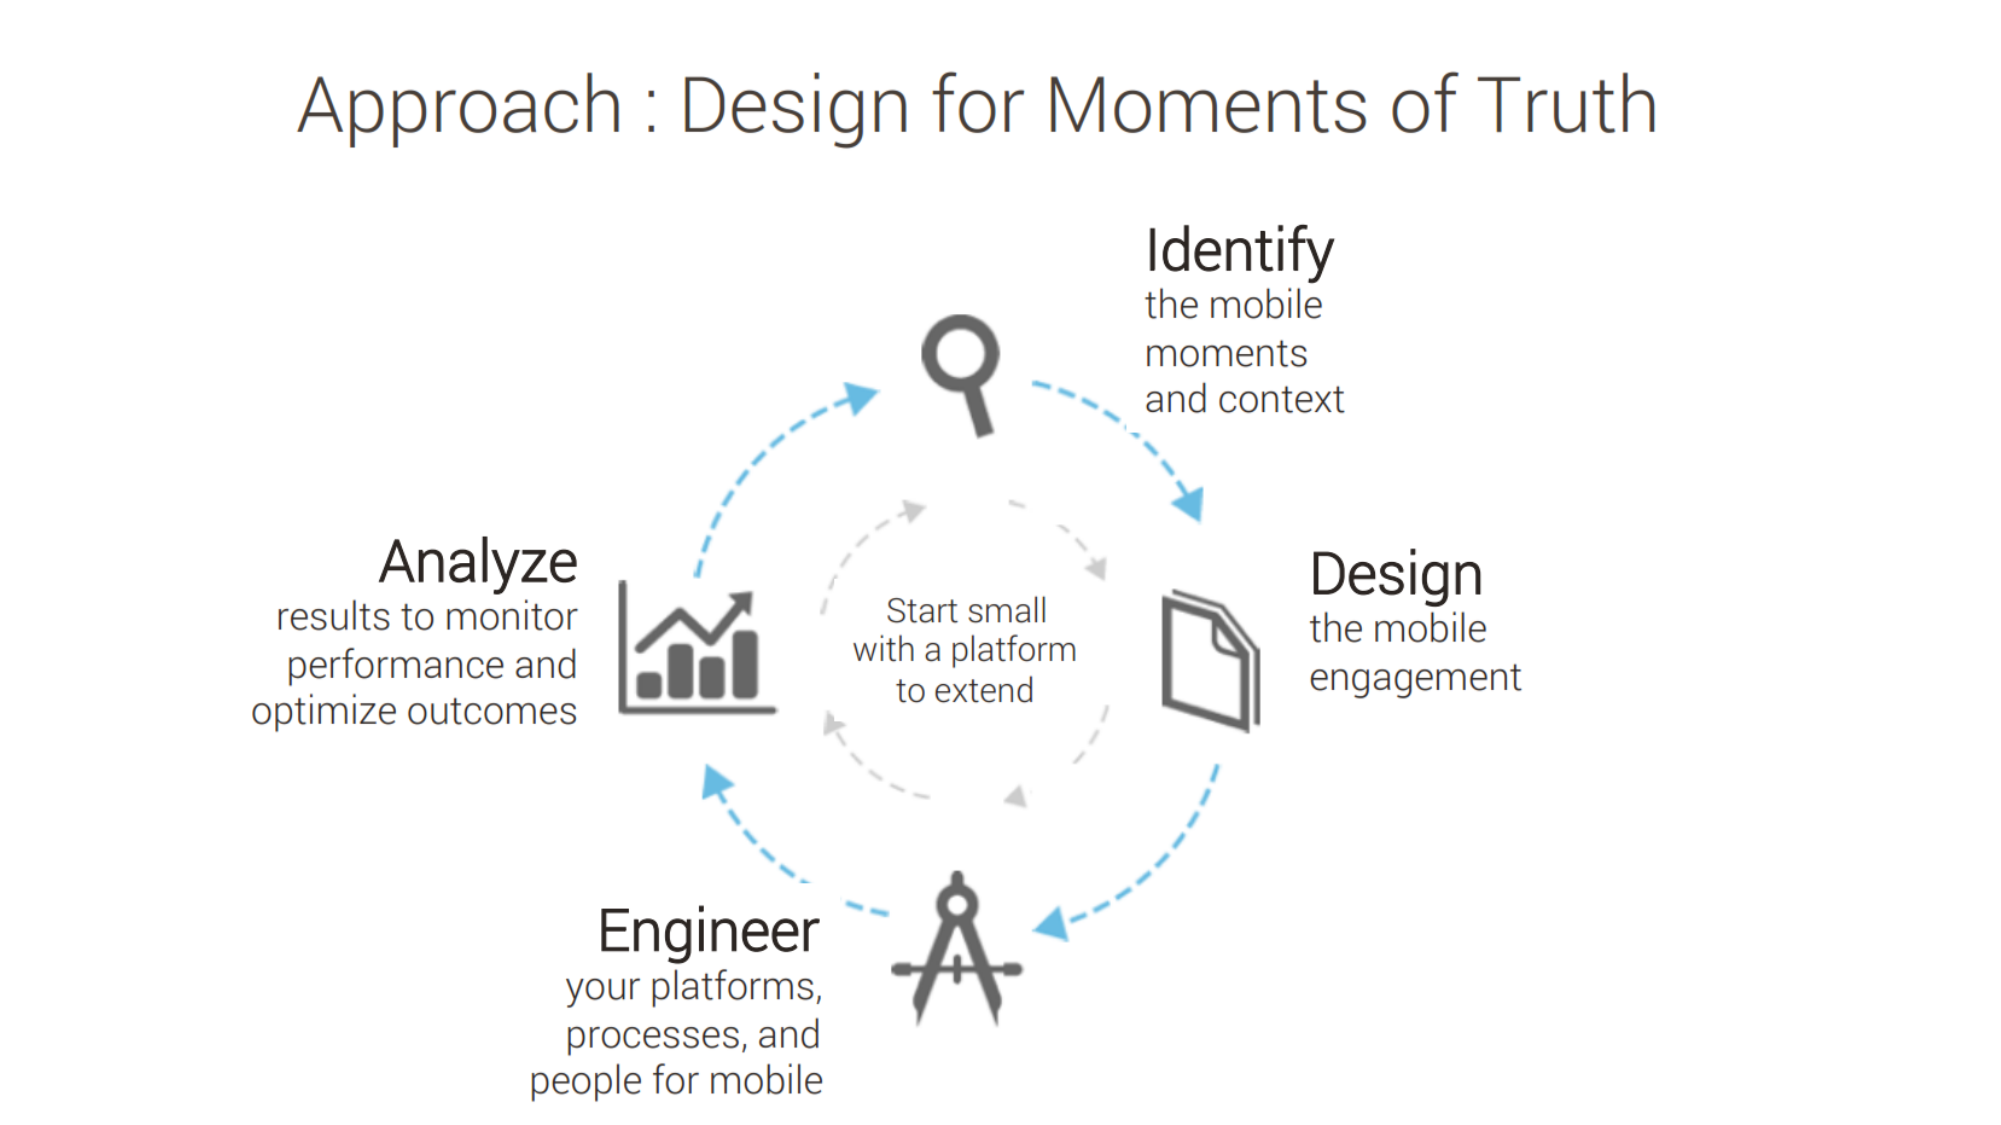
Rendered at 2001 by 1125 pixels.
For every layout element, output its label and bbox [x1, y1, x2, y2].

picture [210, 0, 1746, 1125]
